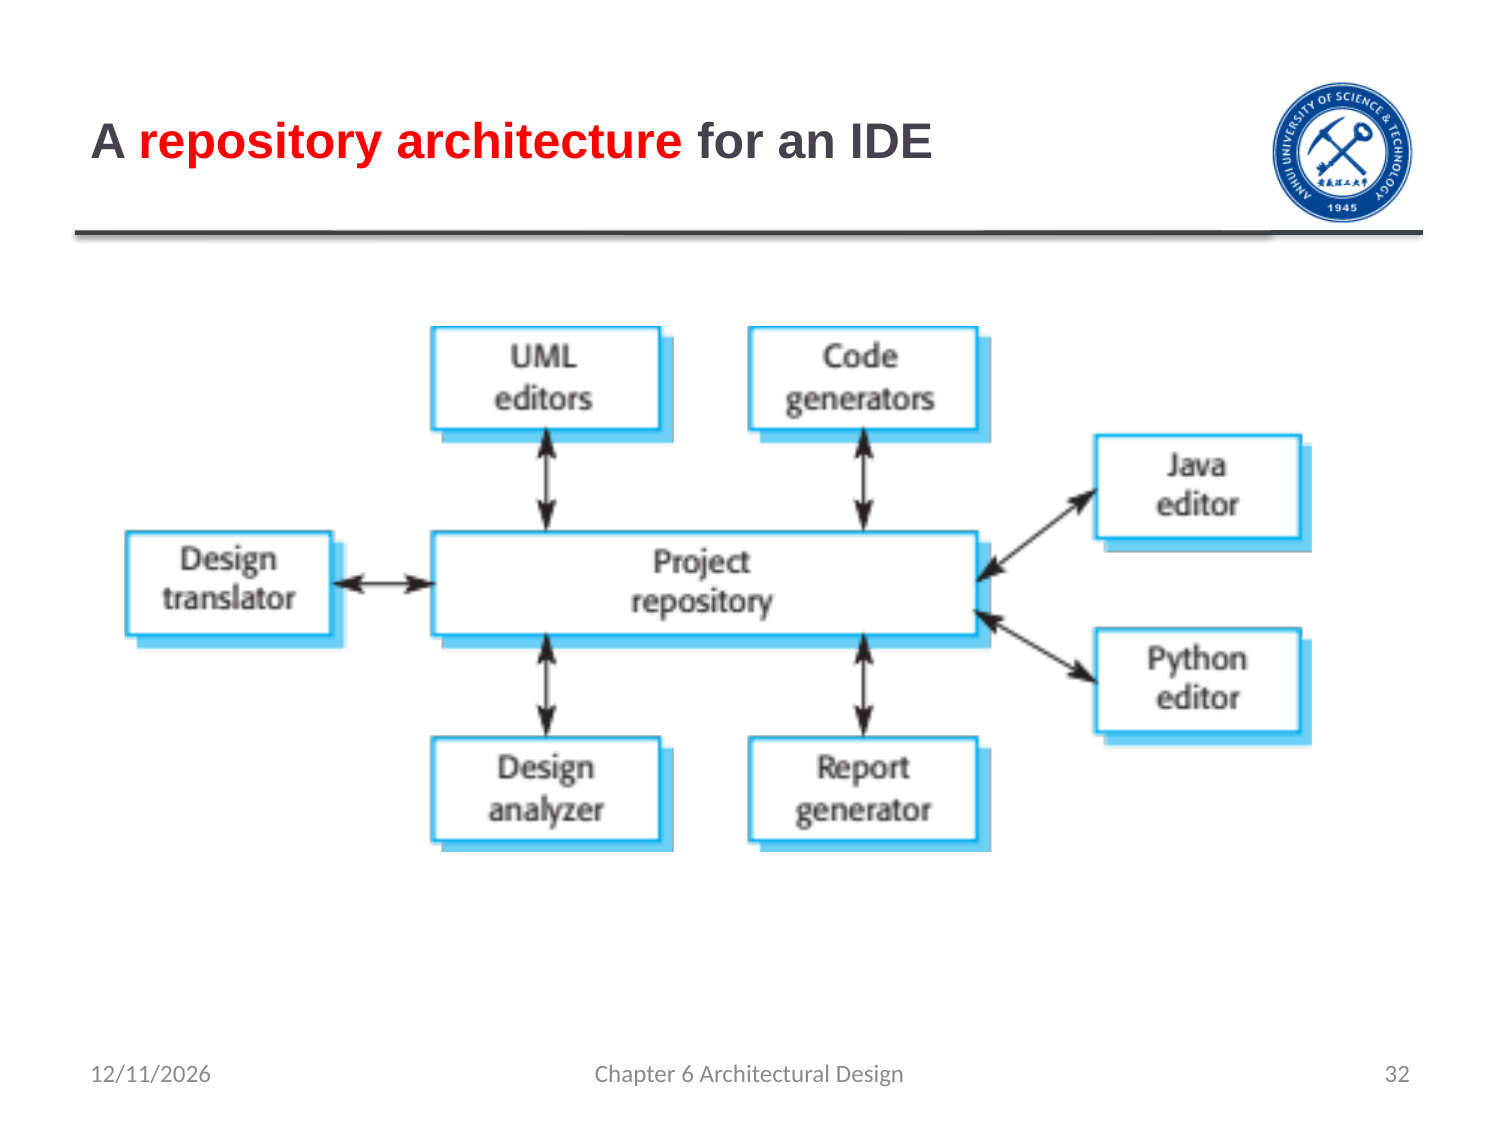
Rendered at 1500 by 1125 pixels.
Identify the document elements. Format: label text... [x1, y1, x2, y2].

slide_number 32 [1074, 1042, 1425, 1103]
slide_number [75, 1042, 425, 1103]
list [123, 262, 1313, 917]
footer Chapter 6 Architectural Design [512, 1042, 988, 1103]
title A repository architecture for an IDE [74, 44, 1272, 233]
picture [1223, 34, 1430, 230]
